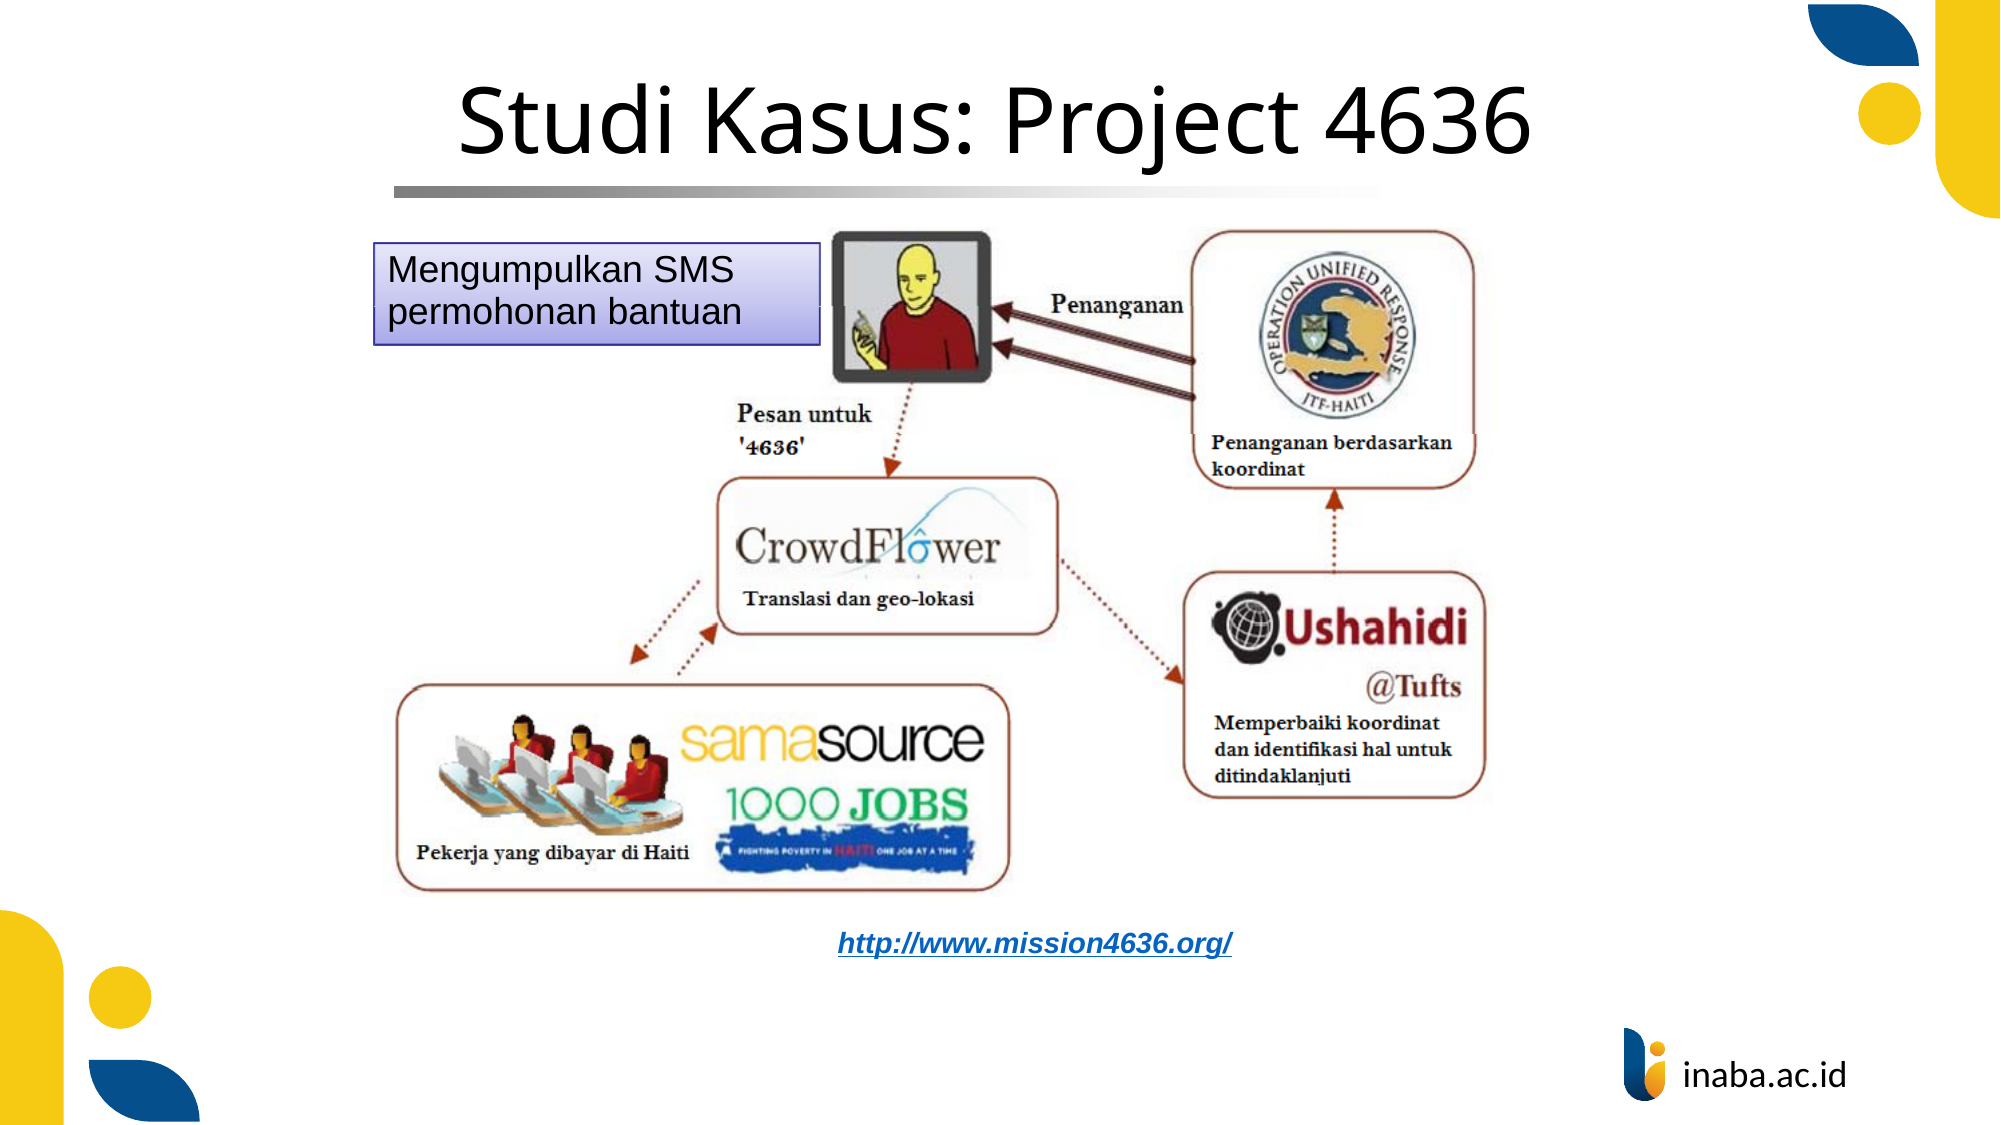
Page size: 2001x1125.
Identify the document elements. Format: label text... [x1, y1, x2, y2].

text_box http://www.mission4636.org/ [835, 922, 1303, 960]
picture [1624, 1028, 1665, 1101]
text_box [382, 434, 1618, 897]
title Studi Kasus: Project 4636 [455, 20, 1591, 211]
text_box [373, 227, 1496, 435]
text_box [394, 186, 1380, 198]
